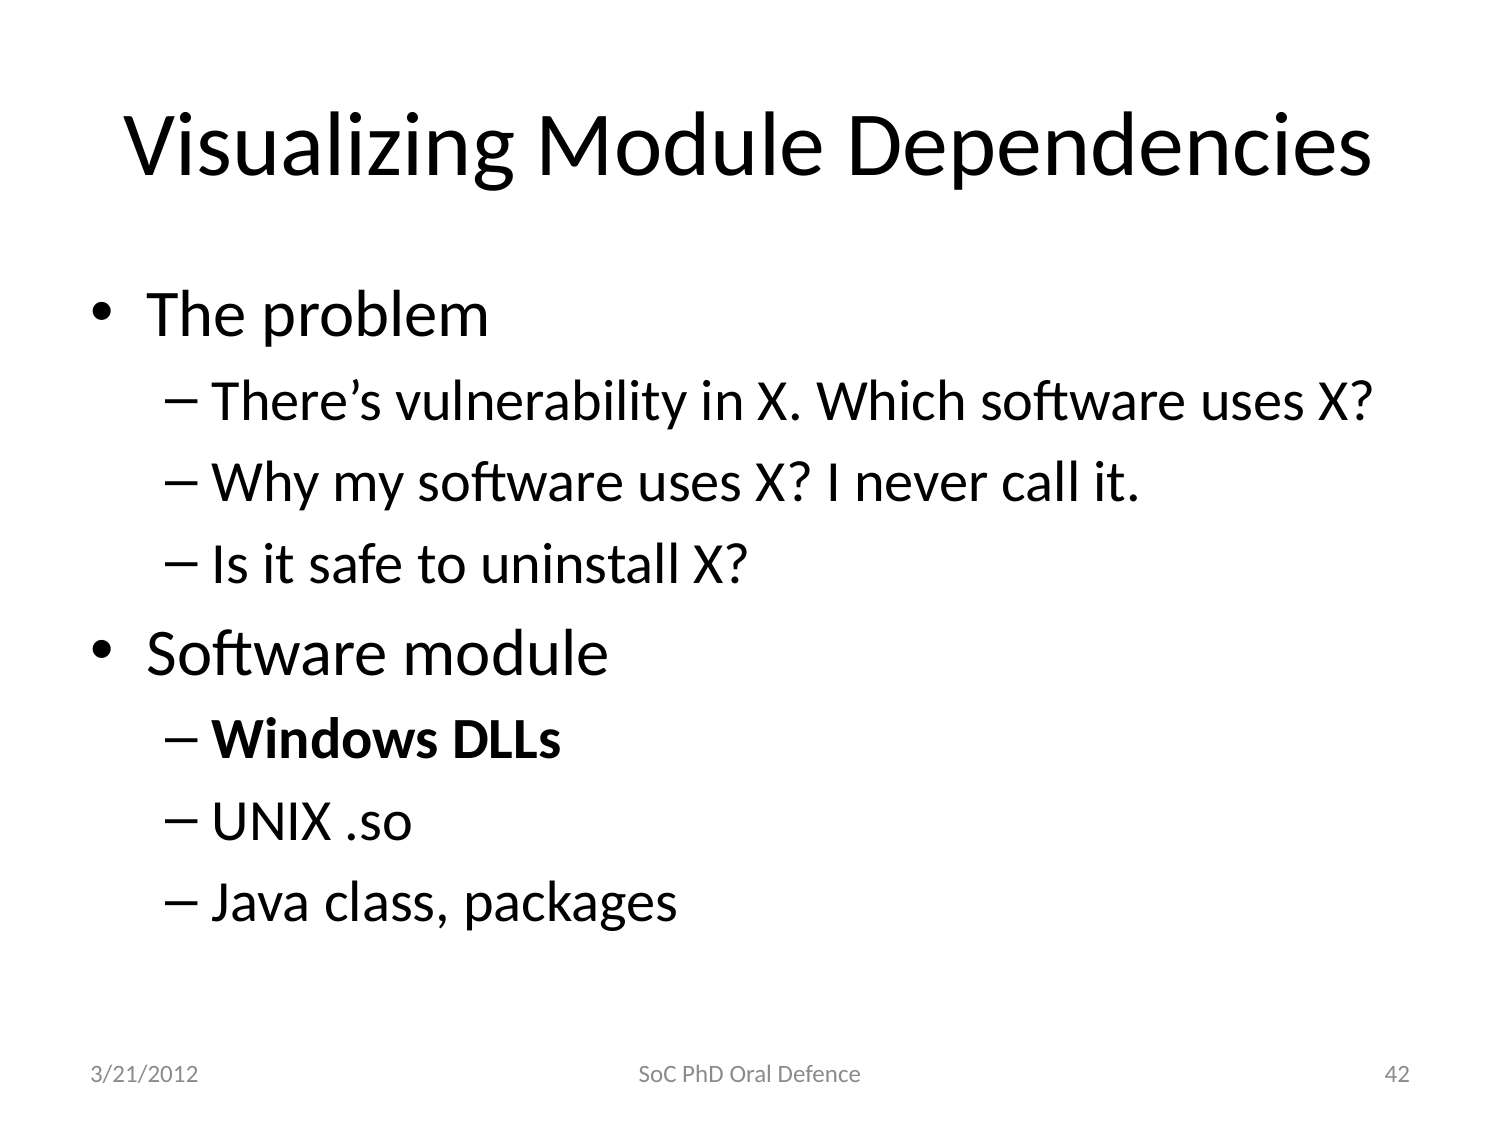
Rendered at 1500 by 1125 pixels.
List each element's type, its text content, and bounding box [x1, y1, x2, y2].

footer SoC PhD Oral Defence [512, 1042, 988, 1103]
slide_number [75, 1042, 425, 1103]
title Visualizing Module Dependencies [75, 45, 1425, 233]
slide_number 42 [1074, 1042, 1425, 1103]
list The problem There’s vulnerability in X. Which software uses X? Why my software uses X? I never call it. Is it safe to uninstall X? Software module Windows DLLs UNIX .so Java class, packages [75, 262, 1425, 1005]
